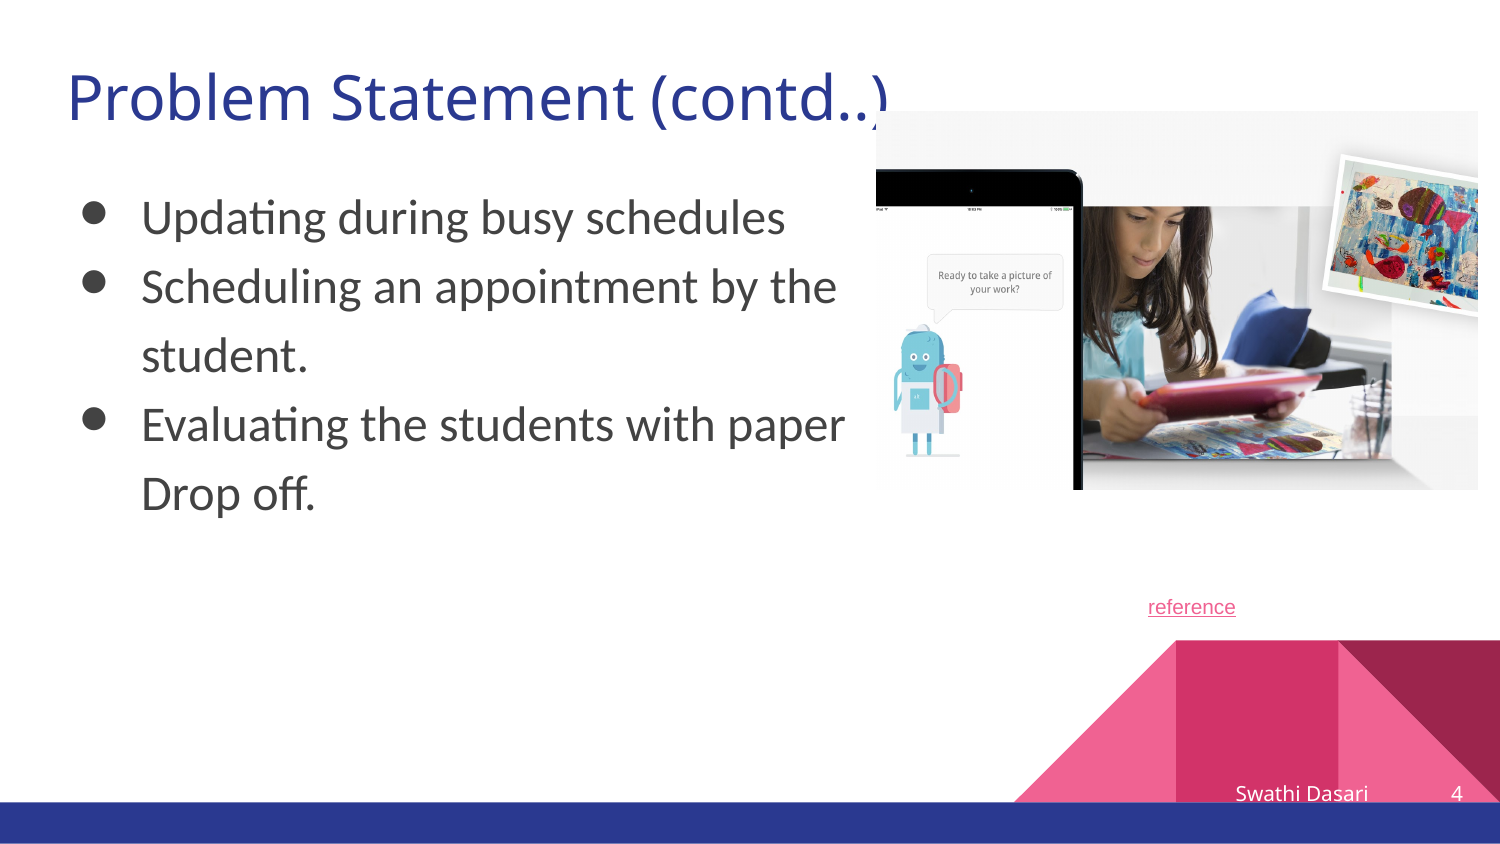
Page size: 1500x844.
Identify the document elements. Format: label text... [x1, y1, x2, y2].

title Problem Statement (contd..) [51, 42, 1449, 143]
text_box reference [683, 489, 1315, 723]
picture [875, 111, 1479, 490]
slide_number Swathi Dasari ‹#› [1195, 762, 1478, 828]
list Updating during busy schedules Scheduling an appointment by the student. Evaluating the students with paper Drop off. [51, 160, 863, 709]
